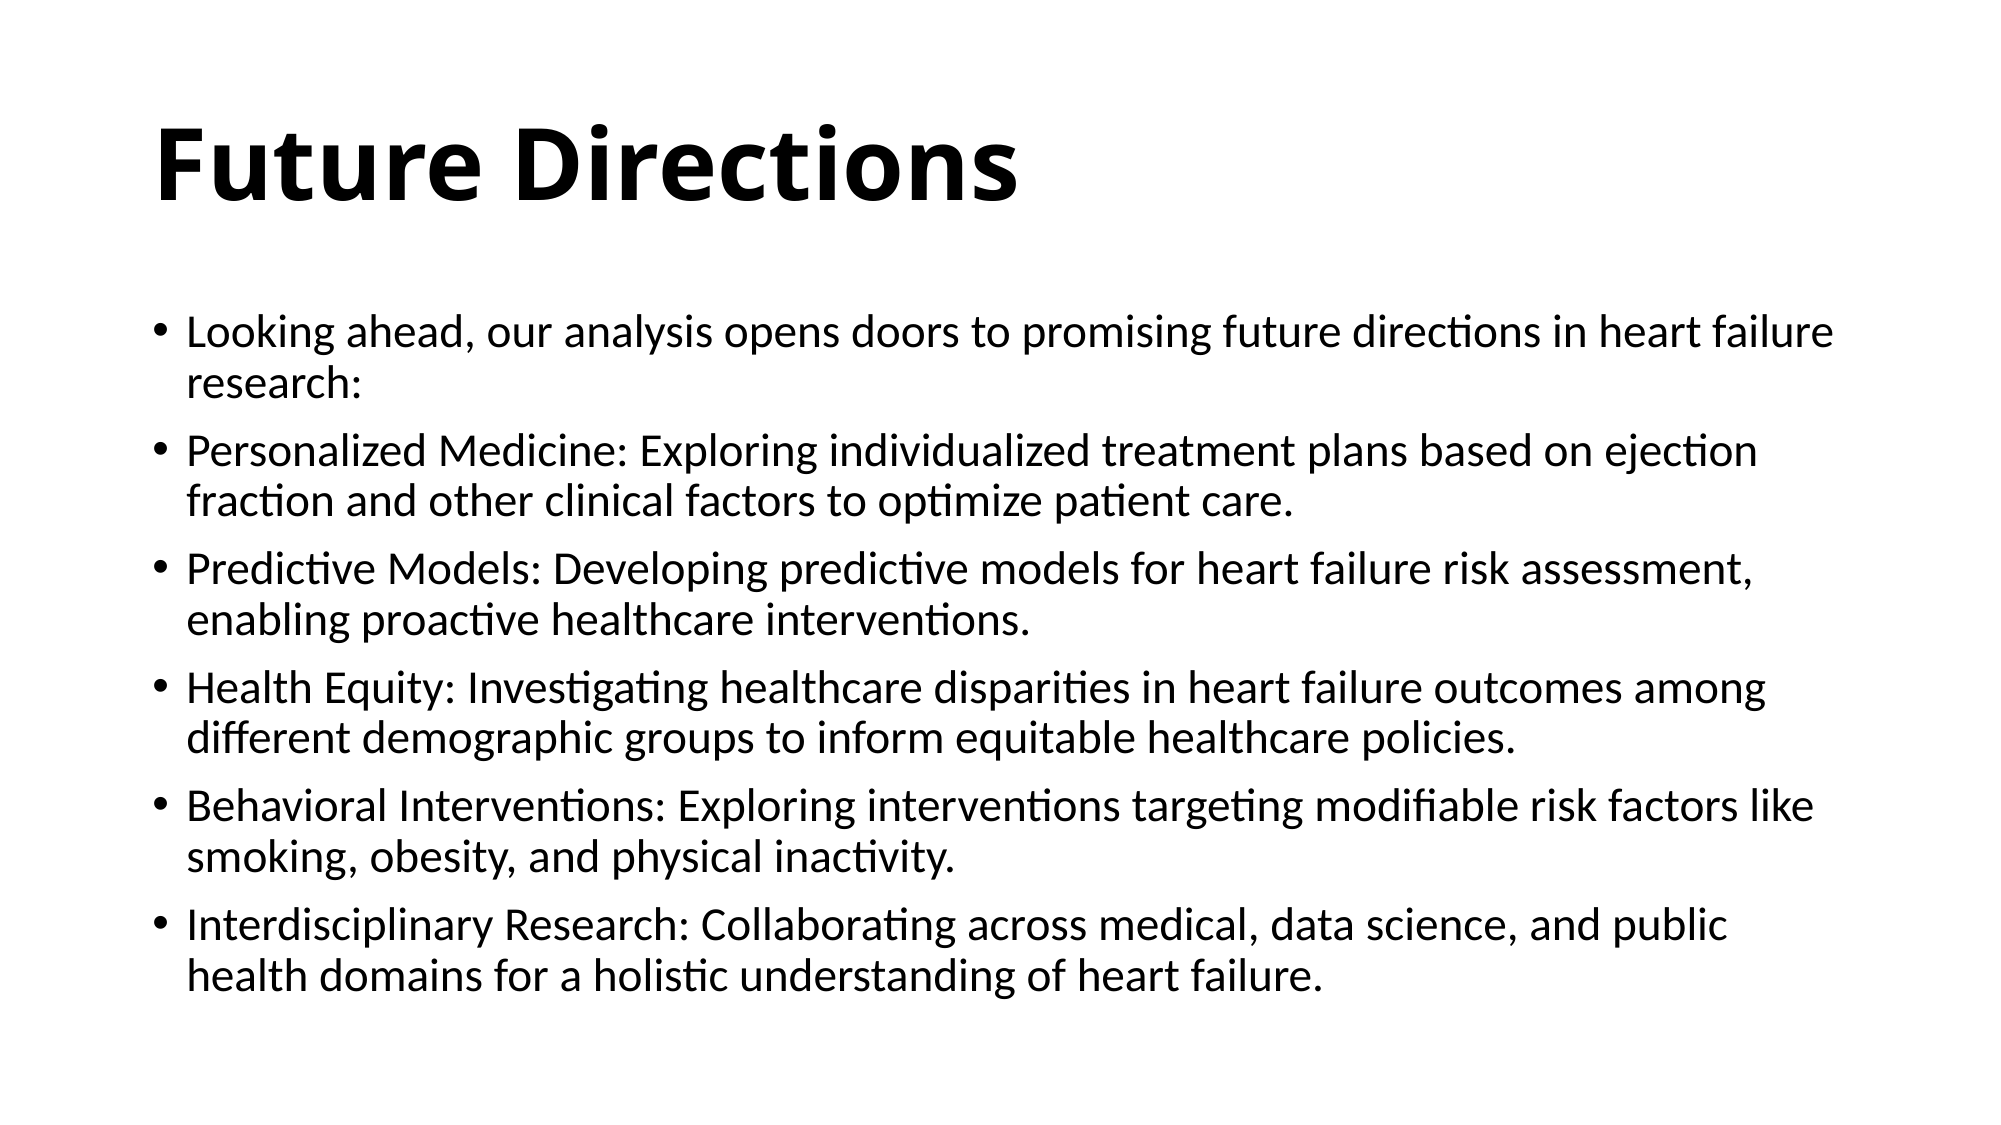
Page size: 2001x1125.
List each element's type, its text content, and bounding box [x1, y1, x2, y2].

list Looking ahead, our analysis opens doors to promising future directions in heart failure research: Personalized Medicine: Exploring individualized treatment plans based on ejection fraction and other clinical factors to optimize patient care. Predictive Models: Developing predictive models for heart failure risk assessment, enabling proactive healthcare interventions. Health Equity: Investigating healthcare disparities in heart failure outcomes among different demographic groups to inform equitable healthcare policies. Behavioral Interventions: Exploring interventions targeting modifiable risk factors like smoking, obesity, and physical inactivity. Interdisciplinary Research: Collaborating across medical, data science, and public health domains for a holistic understanding of heart failure. [137, 299, 1863, 1014]
title Future Directions [137, 59, 1863, 278]
